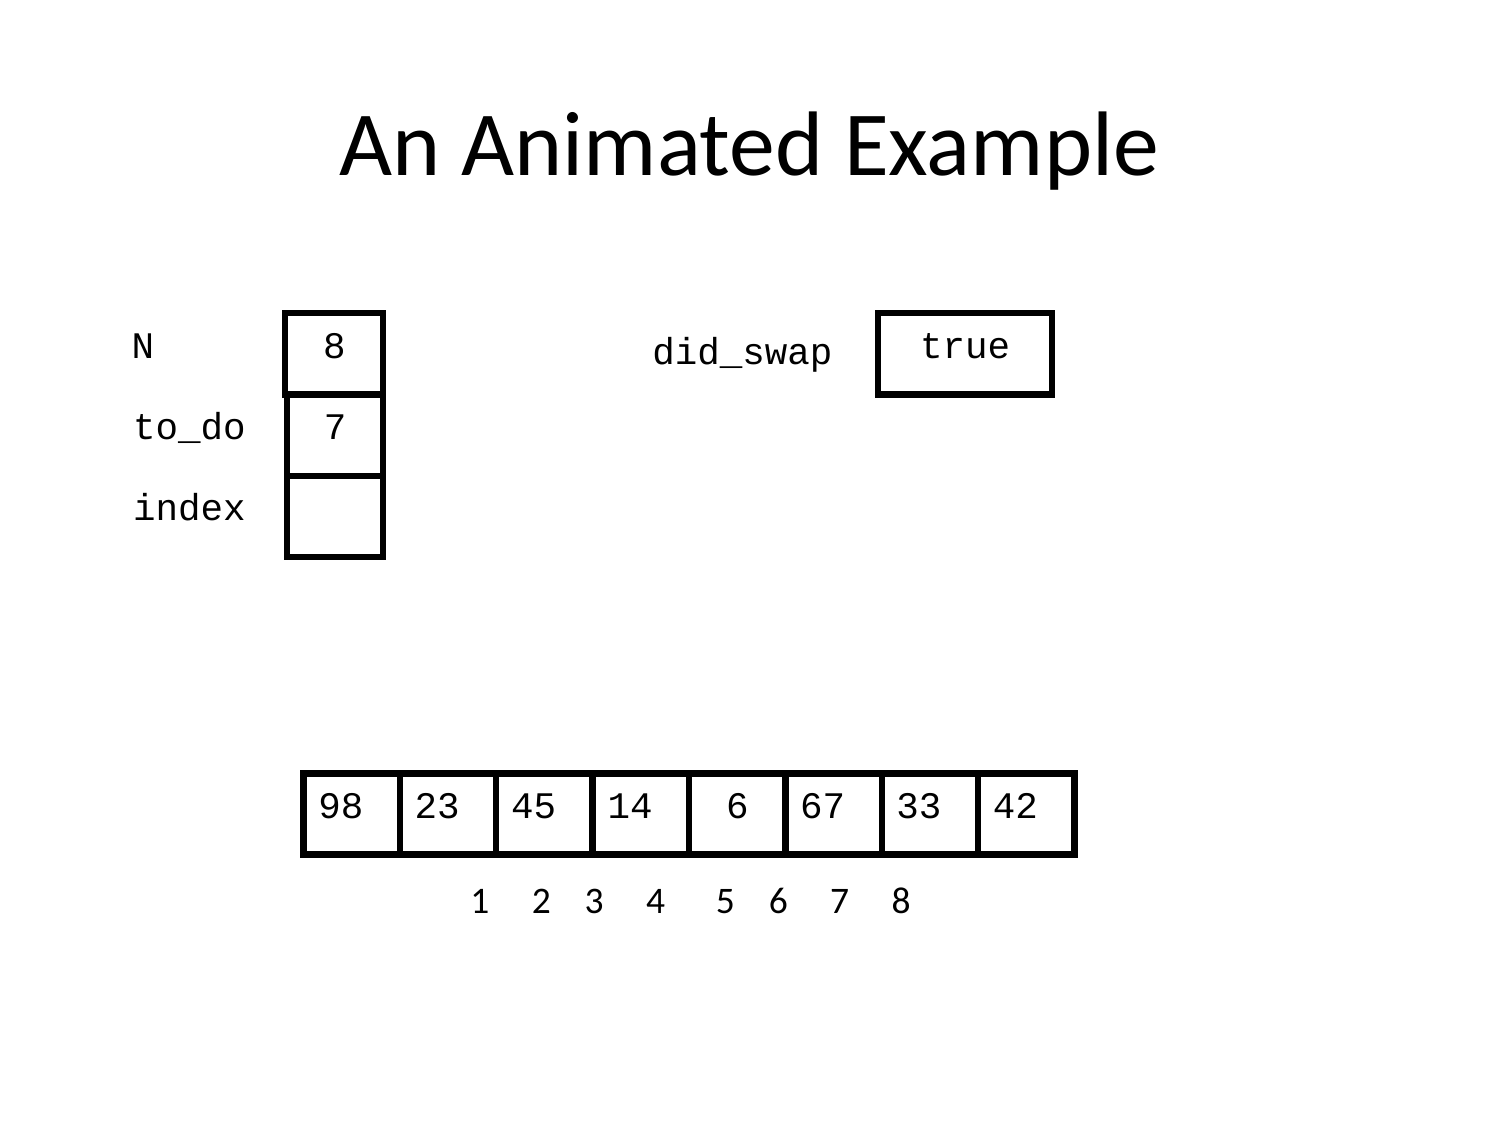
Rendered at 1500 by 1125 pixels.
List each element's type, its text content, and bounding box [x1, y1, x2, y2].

text_box 8 [285, 313, 384, 395]
text_box 7 [286, 395, 384, 475]
text_box to_do [118, 394, 261, 455]
text_box 67 [786, 773, 881, 855]
text_box 6 [688, 773, 786, 855]
text_box 23 [400, 773, 497, 855]
text_box true [877, 313, 1053, 395]
text_box [286, 475, 384, 557]
text_box 42 [978, 773, 1075, 855]
text_box did_swap [637, 319, 877, 380]
text_box N [116, 313, 260, 373]
text_box 14 [592, 773, 688, 855]
title An Animated Example [75, 45, 1425, 233]
text_box 33 [881, 773, 978, 855]
text_box 98 [303, 773, 400, 855]
text_box 45 [497, 773, 592, 855]
text_box index [118, 475, 261, 536]
text_box 1 2 3 4 5 6 7 8 [455, 868, 927, 928]
